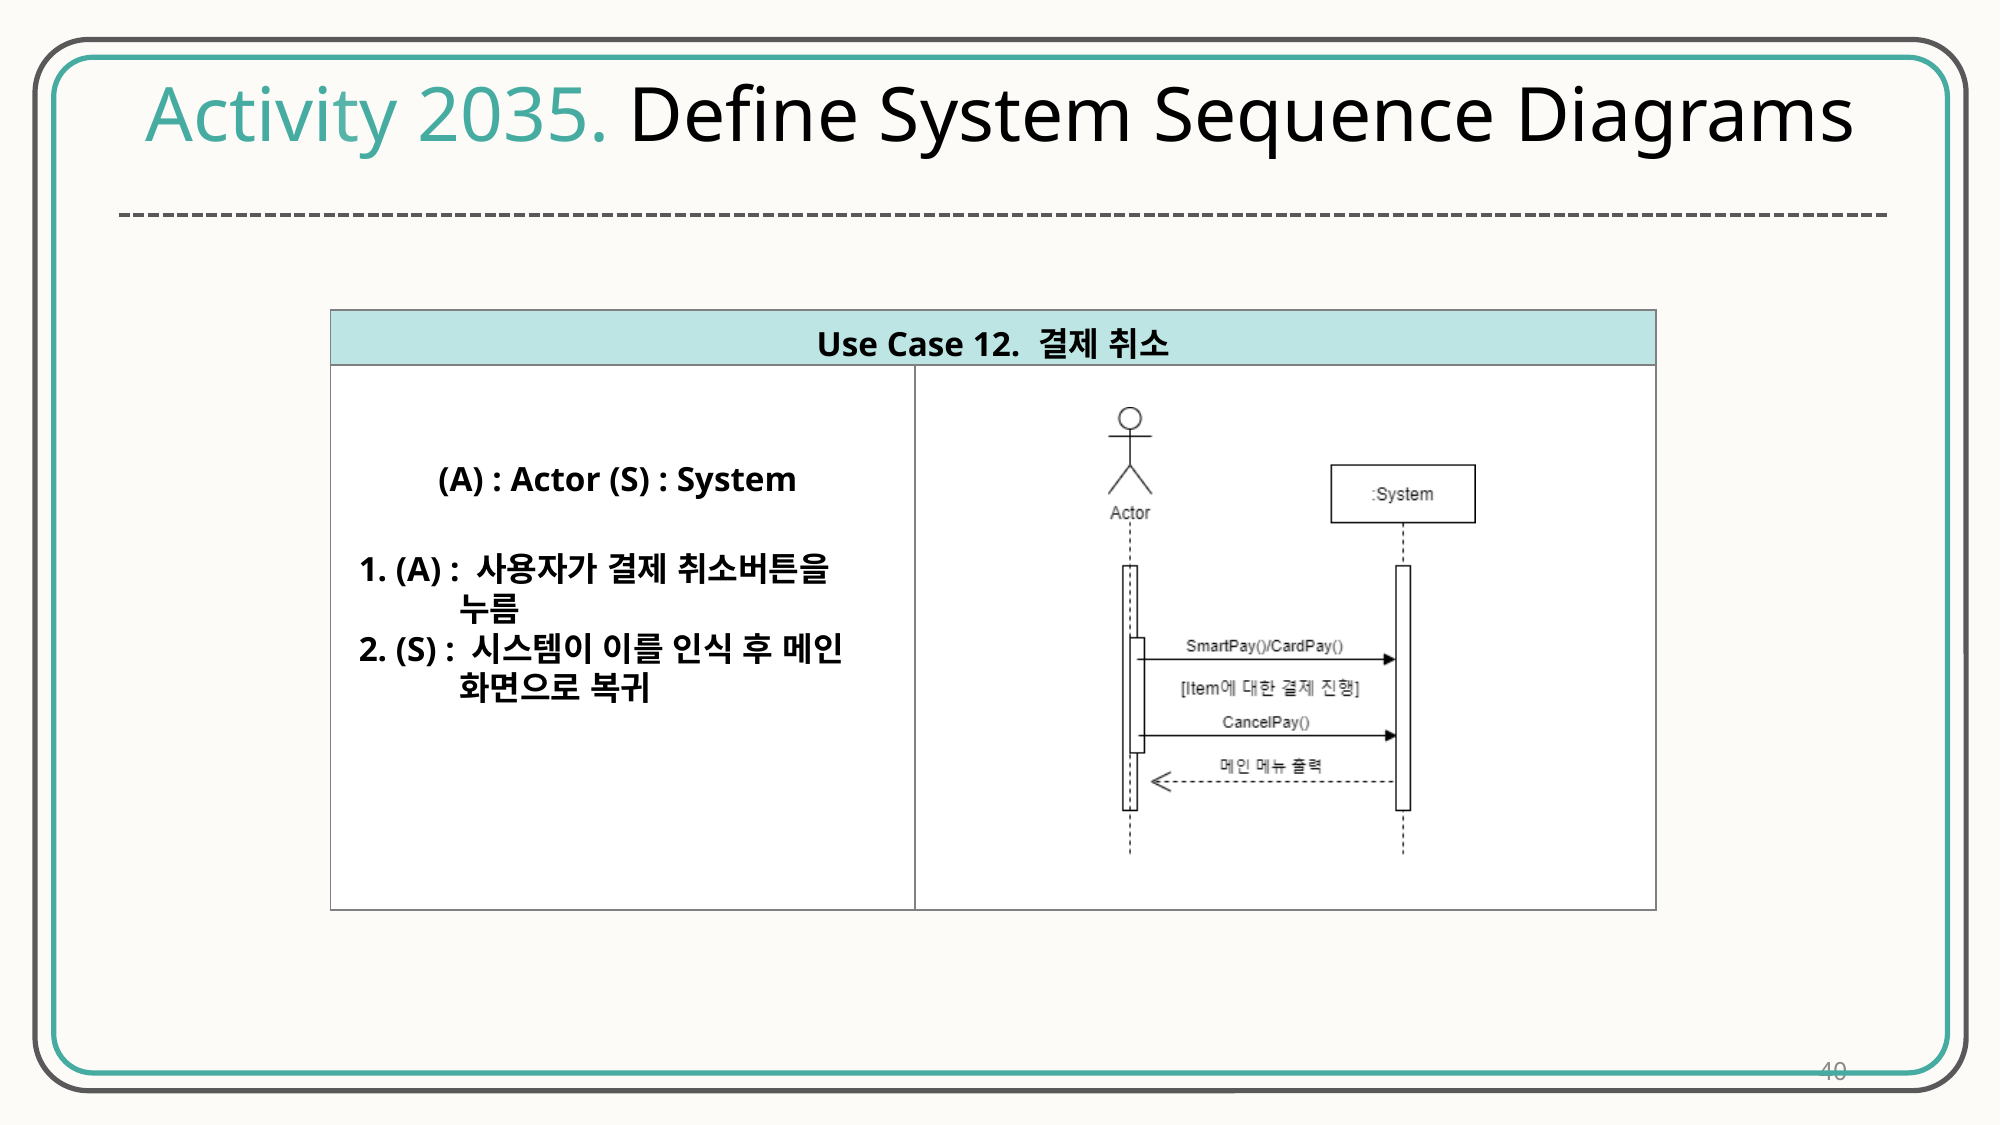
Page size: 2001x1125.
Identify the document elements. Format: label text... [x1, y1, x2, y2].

table_cell (A) : Actor (S) : System [331, 366, 914, 909]
table_header Use Case 12. 결제 취소 [331, 311, 1655, 364]
text_box 1. (A) : 사용자가 결제 취소버튼을 누름 2. (S) : 시스템이 이를 인식 후 메인 화면으로 복귀 [343, 540, 1019, 715]
text_box [33, 38, 1968, 1092]
picture [1108, 407, 1476, 856]
table_cell [916, 366, 1655, 909]
slide_number 40 [1412, 1042, 1863, 1103]
